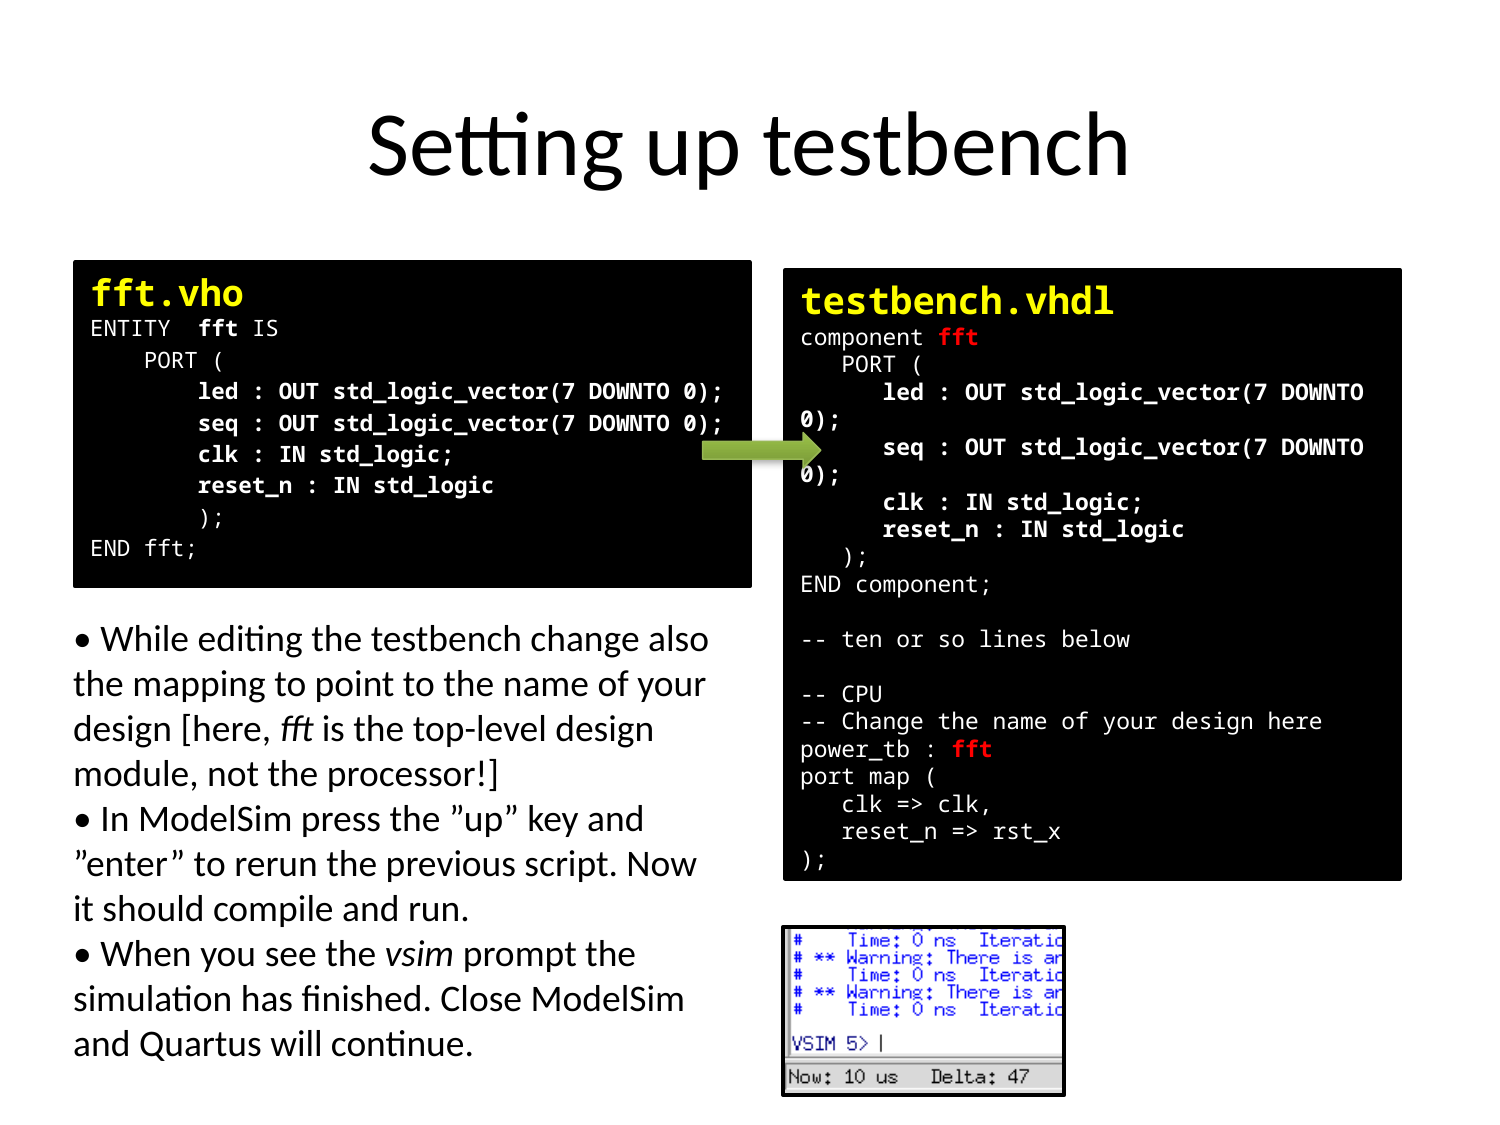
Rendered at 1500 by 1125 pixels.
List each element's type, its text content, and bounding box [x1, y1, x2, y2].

title Setting up testbench [75, 45, 1425, 233]
text_box [701, 431, 822, 469]
text_box • While editing the testbench change also the mapping to point to the name of your design [here, fft is the top-level design module, not the processor!] • In ModelSim press the ”up” key and ”enter” to rerun the previous script. Now it should compile and run. • When you see the vsim prompt the simulation has finished. Close ModelSim and Quartus will continue. [56, 604, 734, 1073]
picture [785, 928, 1063, 1094]
text_box testbench.vhdl component fft PORT ( led : OUT std_logic_vector(7 DOWNTO 0); seq : OUT std_logic_vector(7 DOWNTO 0); clk : IN std_logic; reset_n : IN std_logic ); END component; -- ten or so lines below -- CPU -- Change the name of your design here power_tb : fft port map ( clk => clk, reset_n => rst_x ); [783, 268, 1402, 881]
list fft.vho ENTITY fft IS PORT ( led : OUT std_logic_vector(7 DOWNTO 0); seq : OUT std_logic_vector(7 DOWNTO 0); clk : IN std_logic; reset_n : IN std_logic ); END fft; [73, 260, 752, 588]
